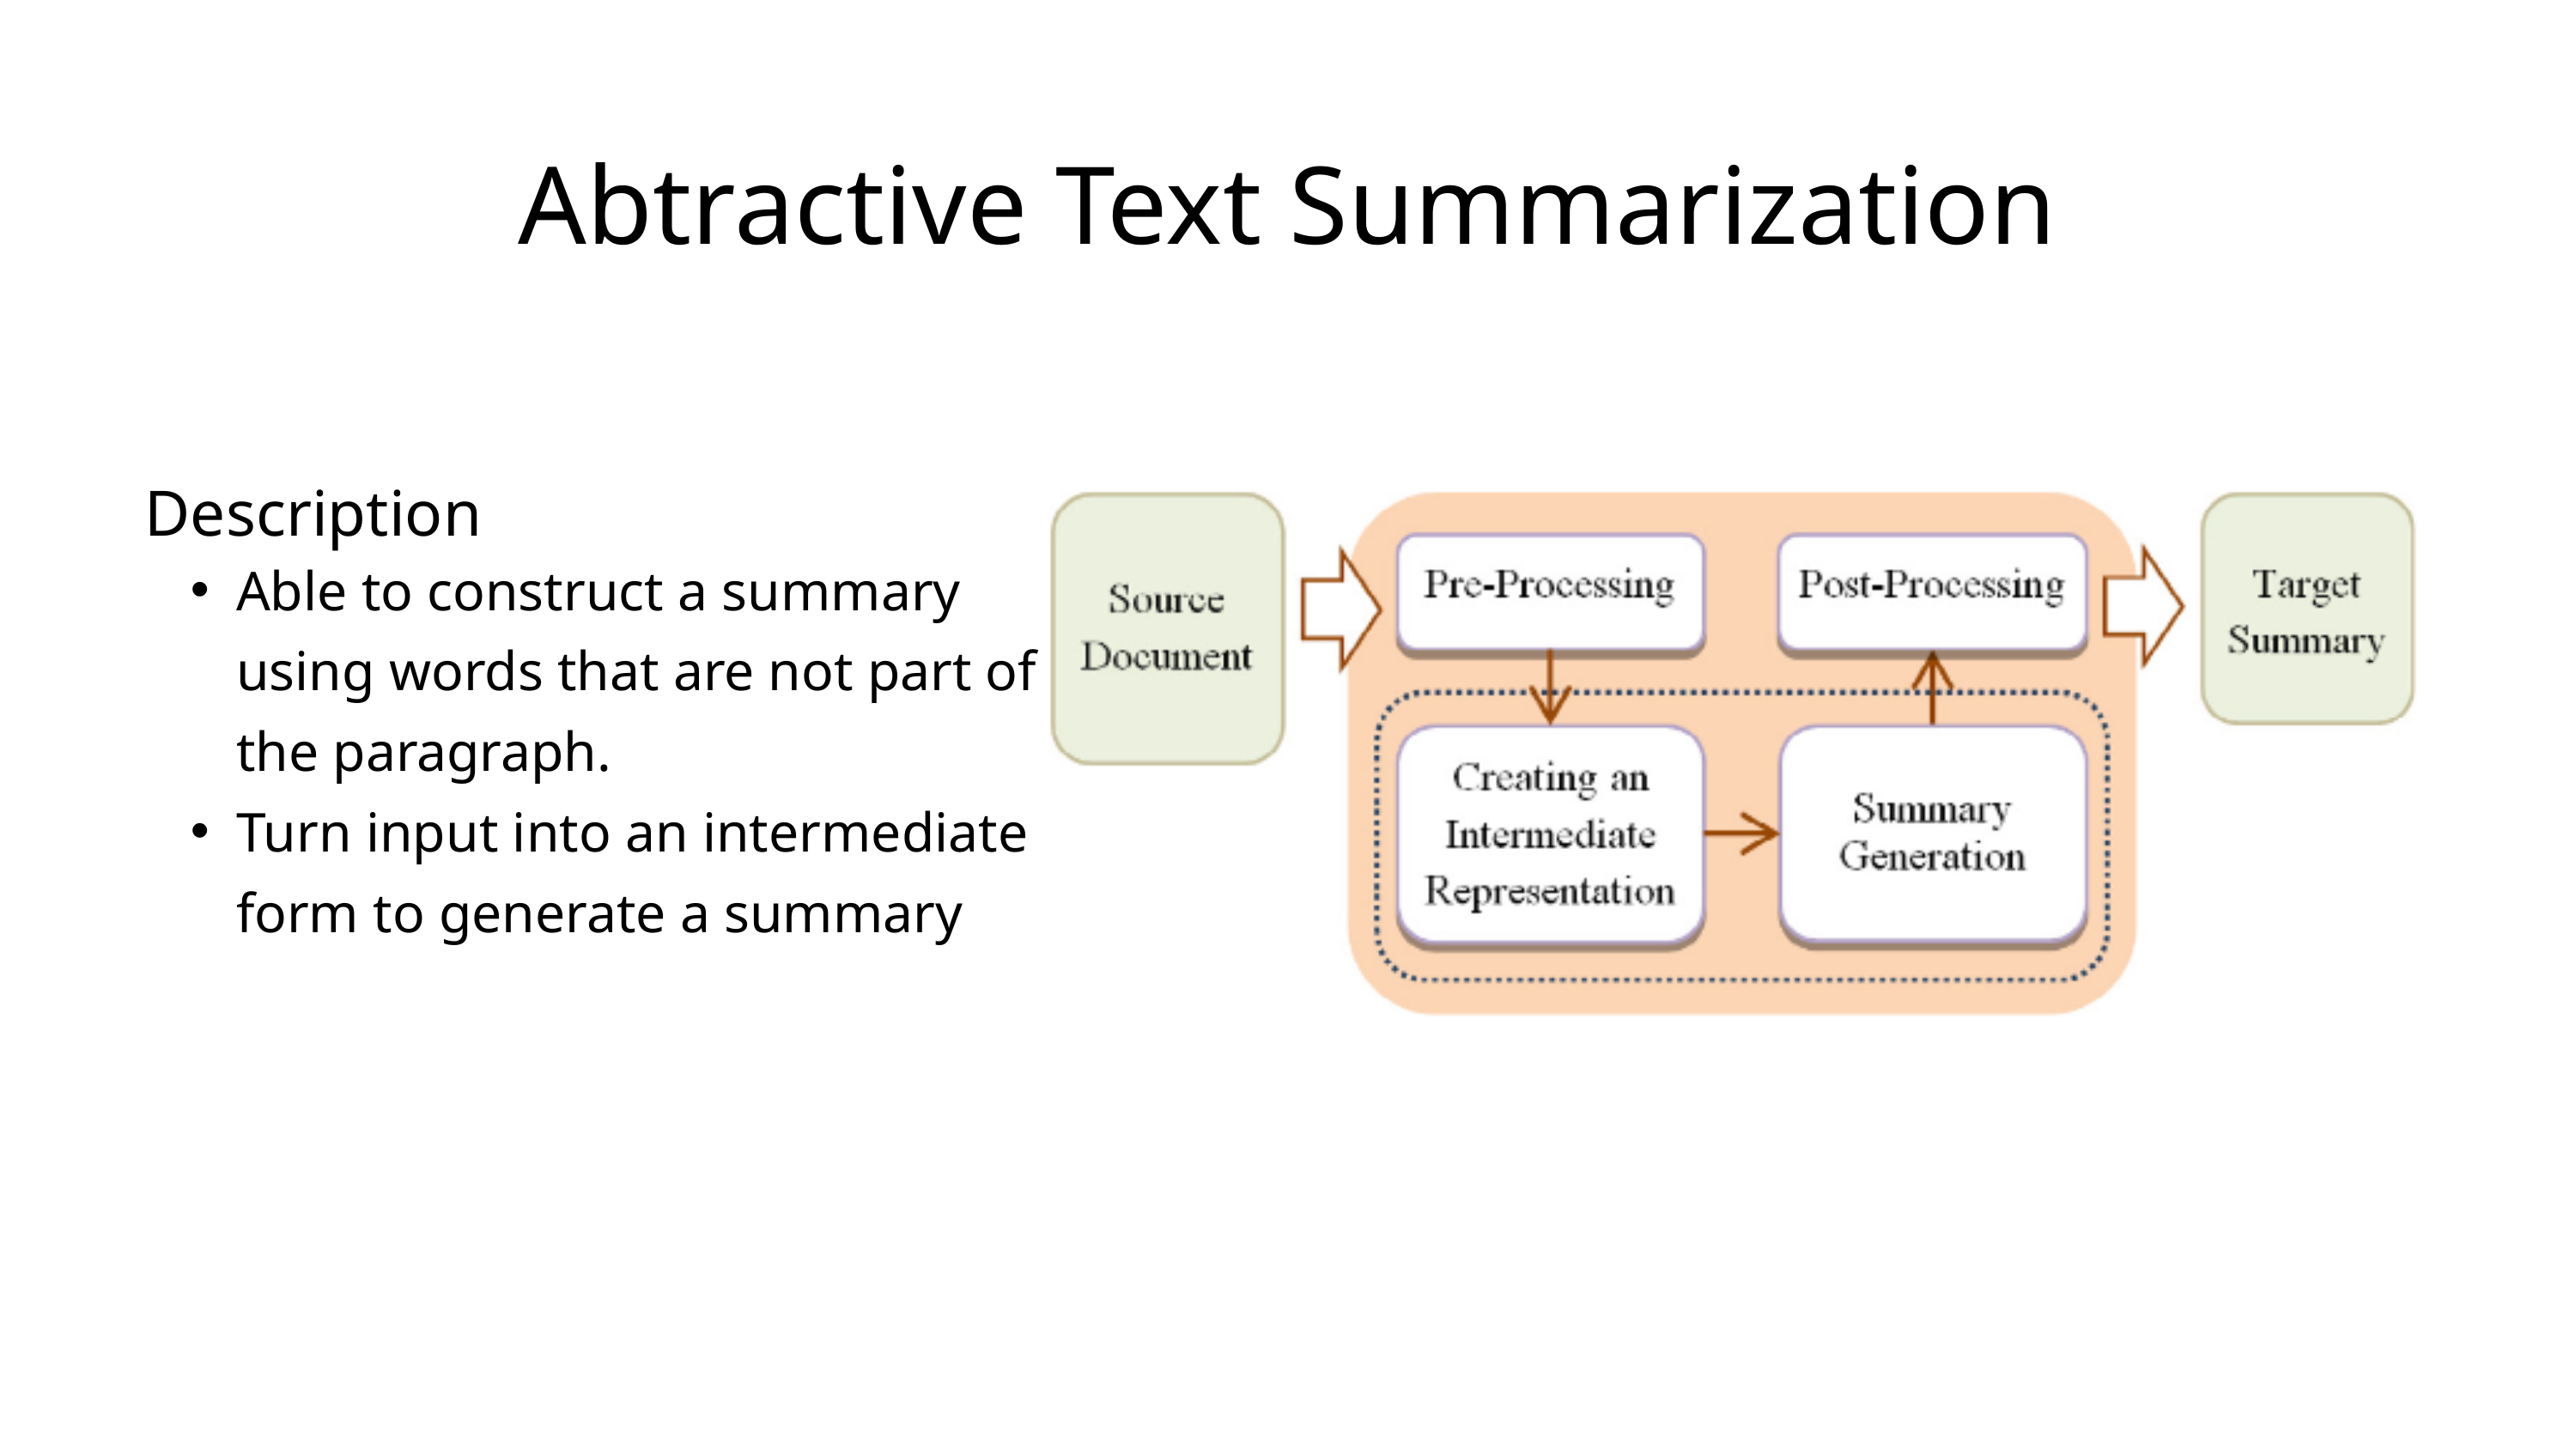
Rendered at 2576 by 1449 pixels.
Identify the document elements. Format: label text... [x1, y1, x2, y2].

text_box Able to construct a summary using words that are not part of the paragraph. Turn input into an intermediate form to generate a summary [144, 540, 1042, 943]
text_box [1042, 478, 2432, 1024]
text_box Abtractive Text Summarization [144, 158, 2432, 266]
text_box Description [144, 486, 701, 549]
